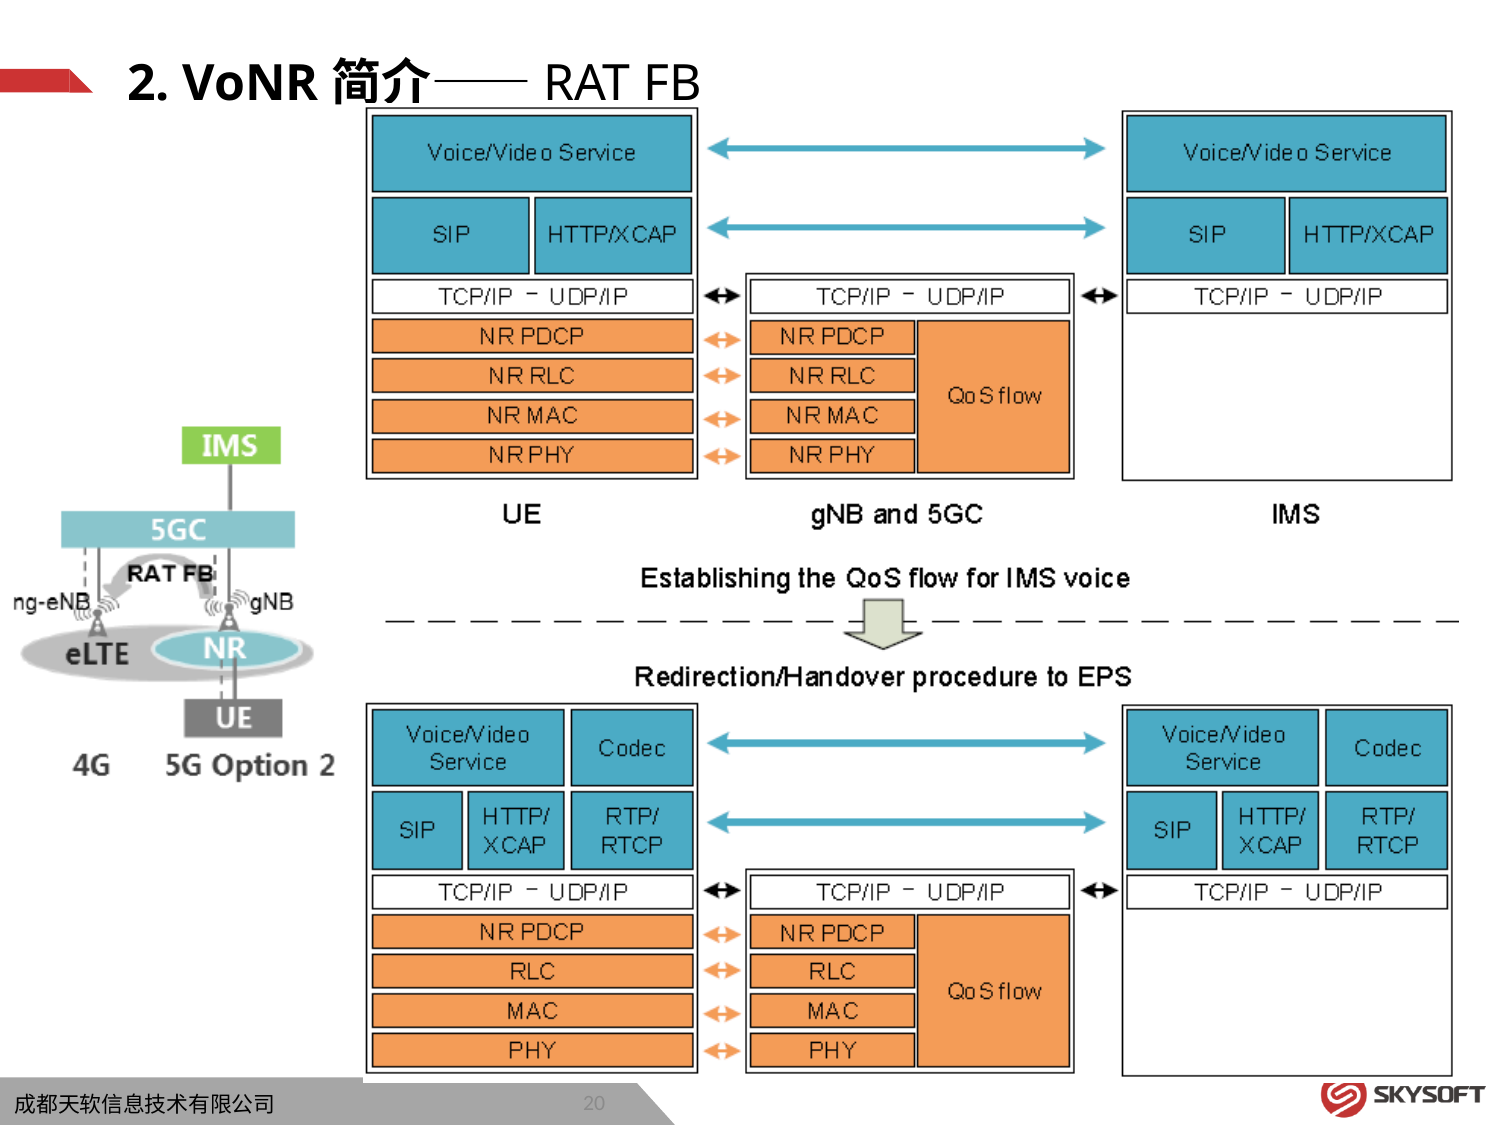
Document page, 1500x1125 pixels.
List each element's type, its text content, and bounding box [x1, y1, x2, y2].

slide_number 20 [270, 1071, 621, 1125]
picture [362, 103, 1500, 1125]
picture [5, 408, 347, 788]
list 2. VoNR简介——RAT FB [112, 42, 1447, 114]
